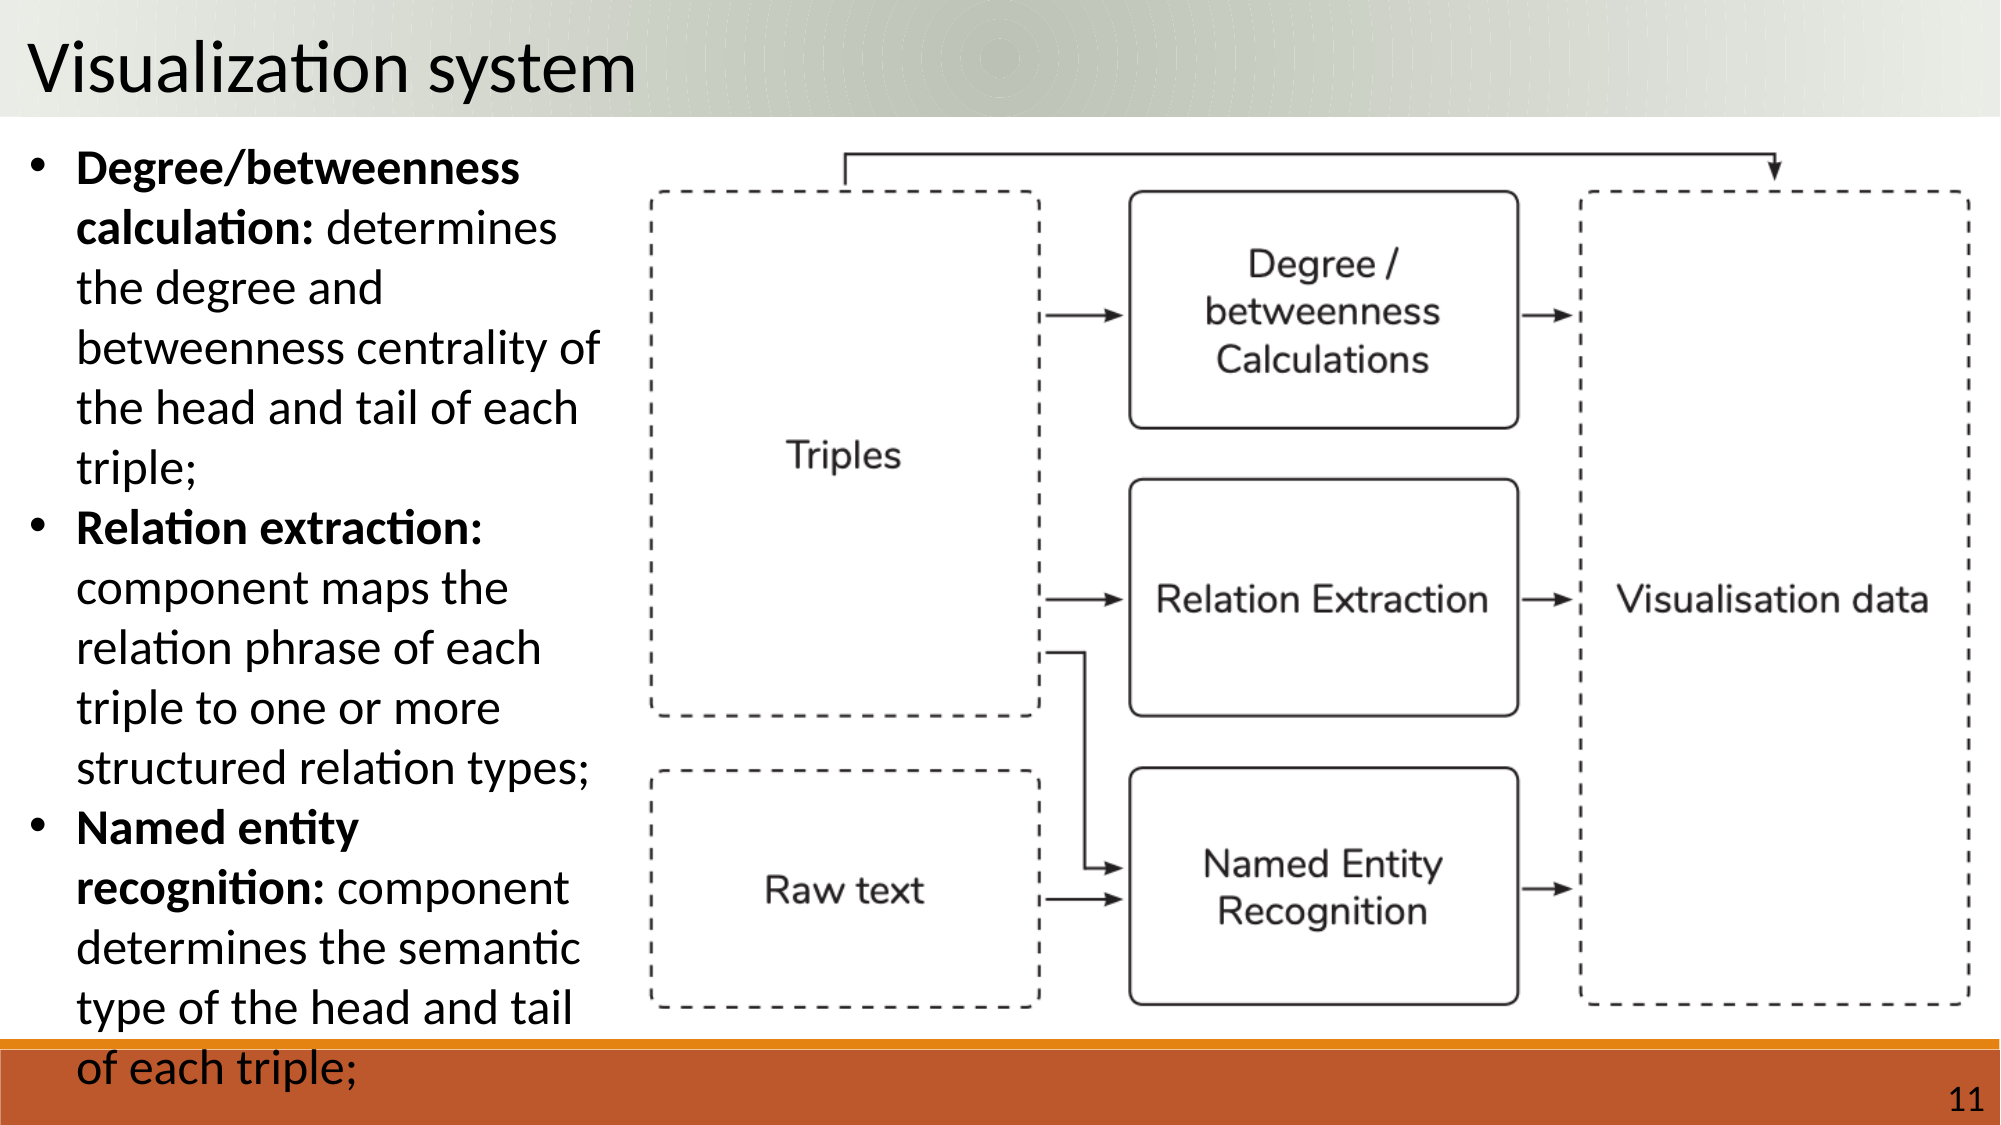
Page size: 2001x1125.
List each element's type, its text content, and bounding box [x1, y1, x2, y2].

picture [631, 143, 1987, 1028]
text_box Visualization system [12, 10, 1130, 116]
text_box [0, 0, 2000, 117]
slide_number 11 [1784, 1066, 2000, 1125]
text_box Degree/betweenness calculation: determines the degree and betweenness centrality of the head and tail of each triple; Relation extraction: component maps the relation phrase of each triple to one or more structured relation types; Named entity recognition: component determines the semantic type of the head and tail of each triple; [14, 126, 632, 1102]
